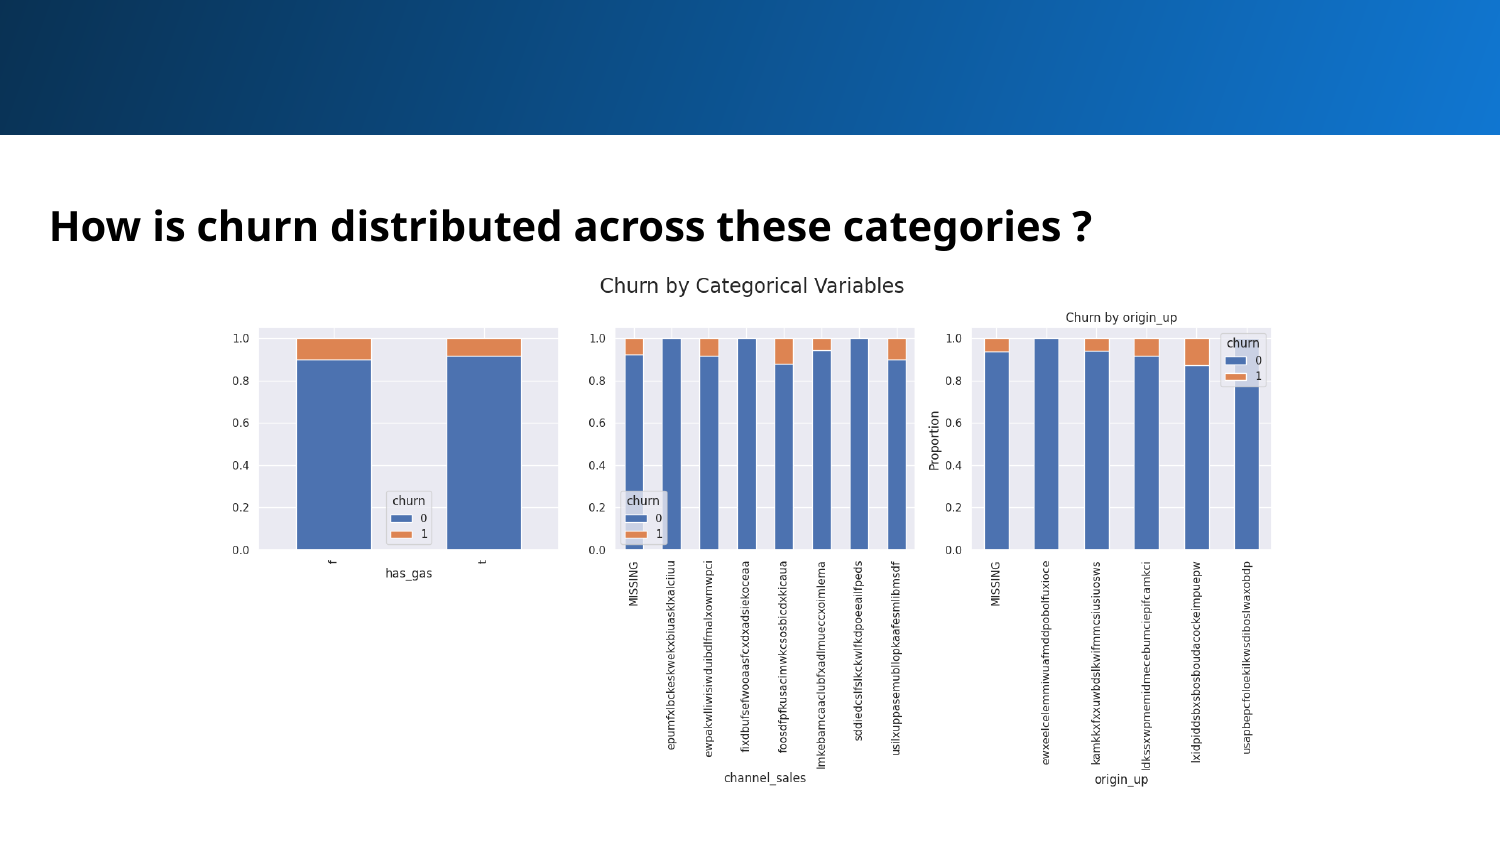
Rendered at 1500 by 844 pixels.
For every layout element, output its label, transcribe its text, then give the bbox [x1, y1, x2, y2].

picture [218, 266, 1284, 799]
text_box [0, 0, 1500, 135]
text_box How is churn distributed across these categories ? [33, 177, 1246, 267]
